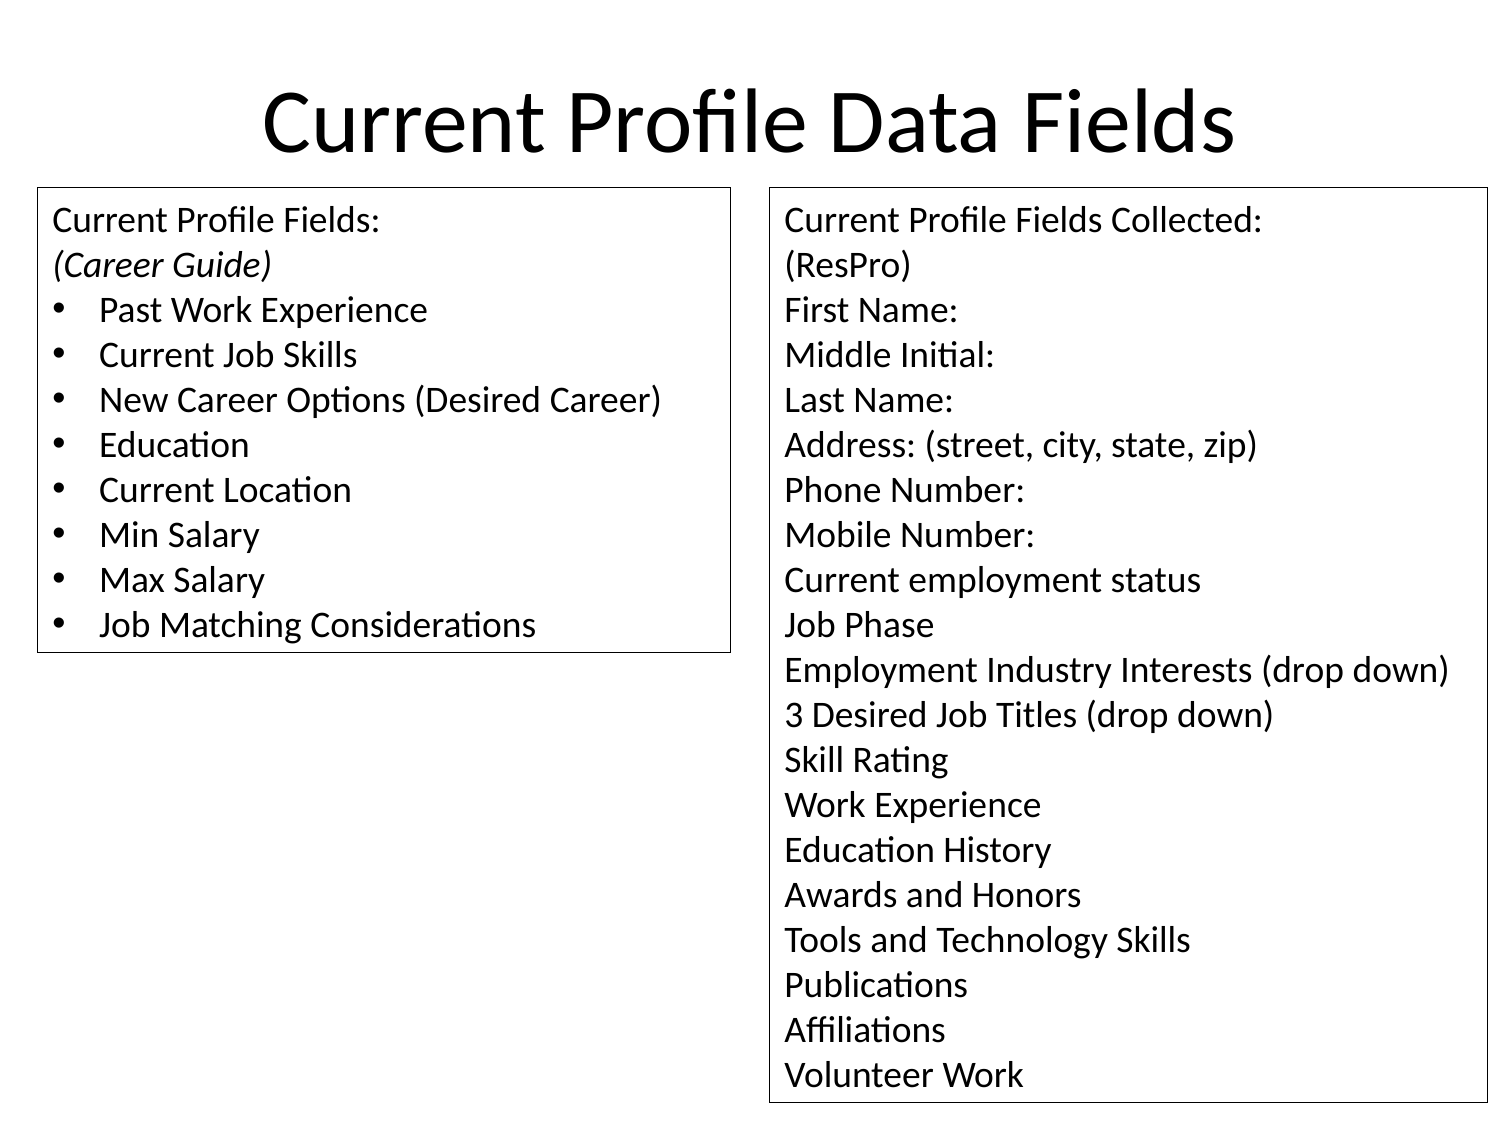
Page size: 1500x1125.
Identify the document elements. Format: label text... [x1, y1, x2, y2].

text_box Current Profile Fields: (Career Guide) Past Work Experience Current Job Skills New Career Options (Desired Career) Education Current Location Min Salary Max Salary Job Matching Considerations [37, 187, 731, 653]
title Current Profile Data Fields [75, 45, 1425, 188]
text_box Current Profile Fields Collected: (ResPro) First Name: Middle Initial: Last Name: Address: (street, city, state, zip) Phone Number: Mobile Number: Current employment status Job Phase Employment Industry Interests (drop down) 3 Desired Job Titles (drop down) Skill Rating Work Experience Education History Awards and Honors Tools and Technology Skills Publications Affiliations Volunteer Work [769, 187, 1488, 1103]
